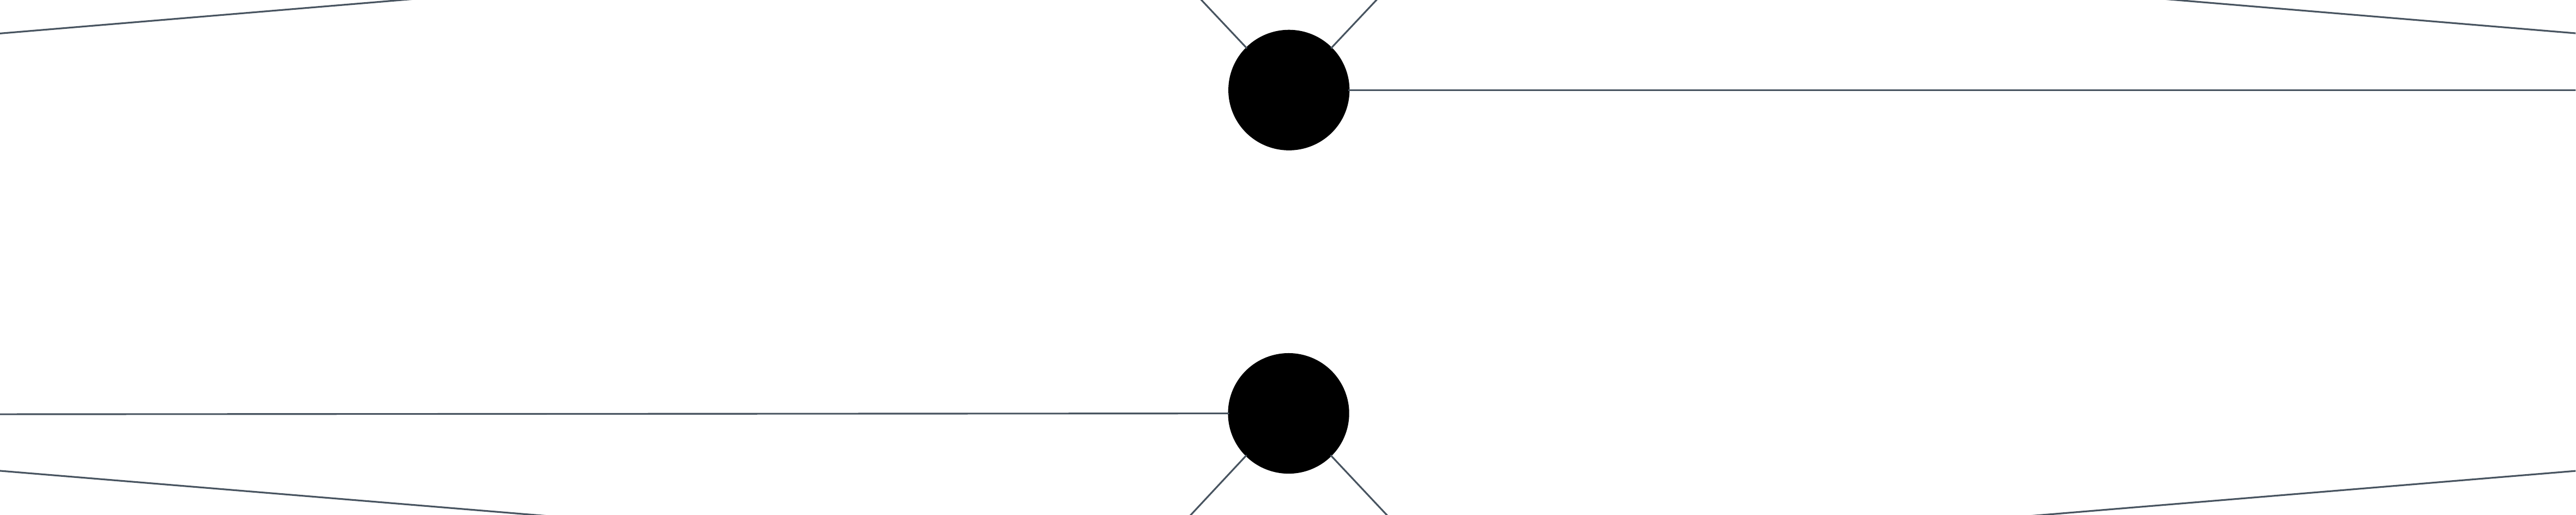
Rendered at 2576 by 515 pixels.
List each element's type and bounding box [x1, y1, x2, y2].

text_box [1228, 29, 1350, 150]
text_box [1228, 353, 1349, 474]
